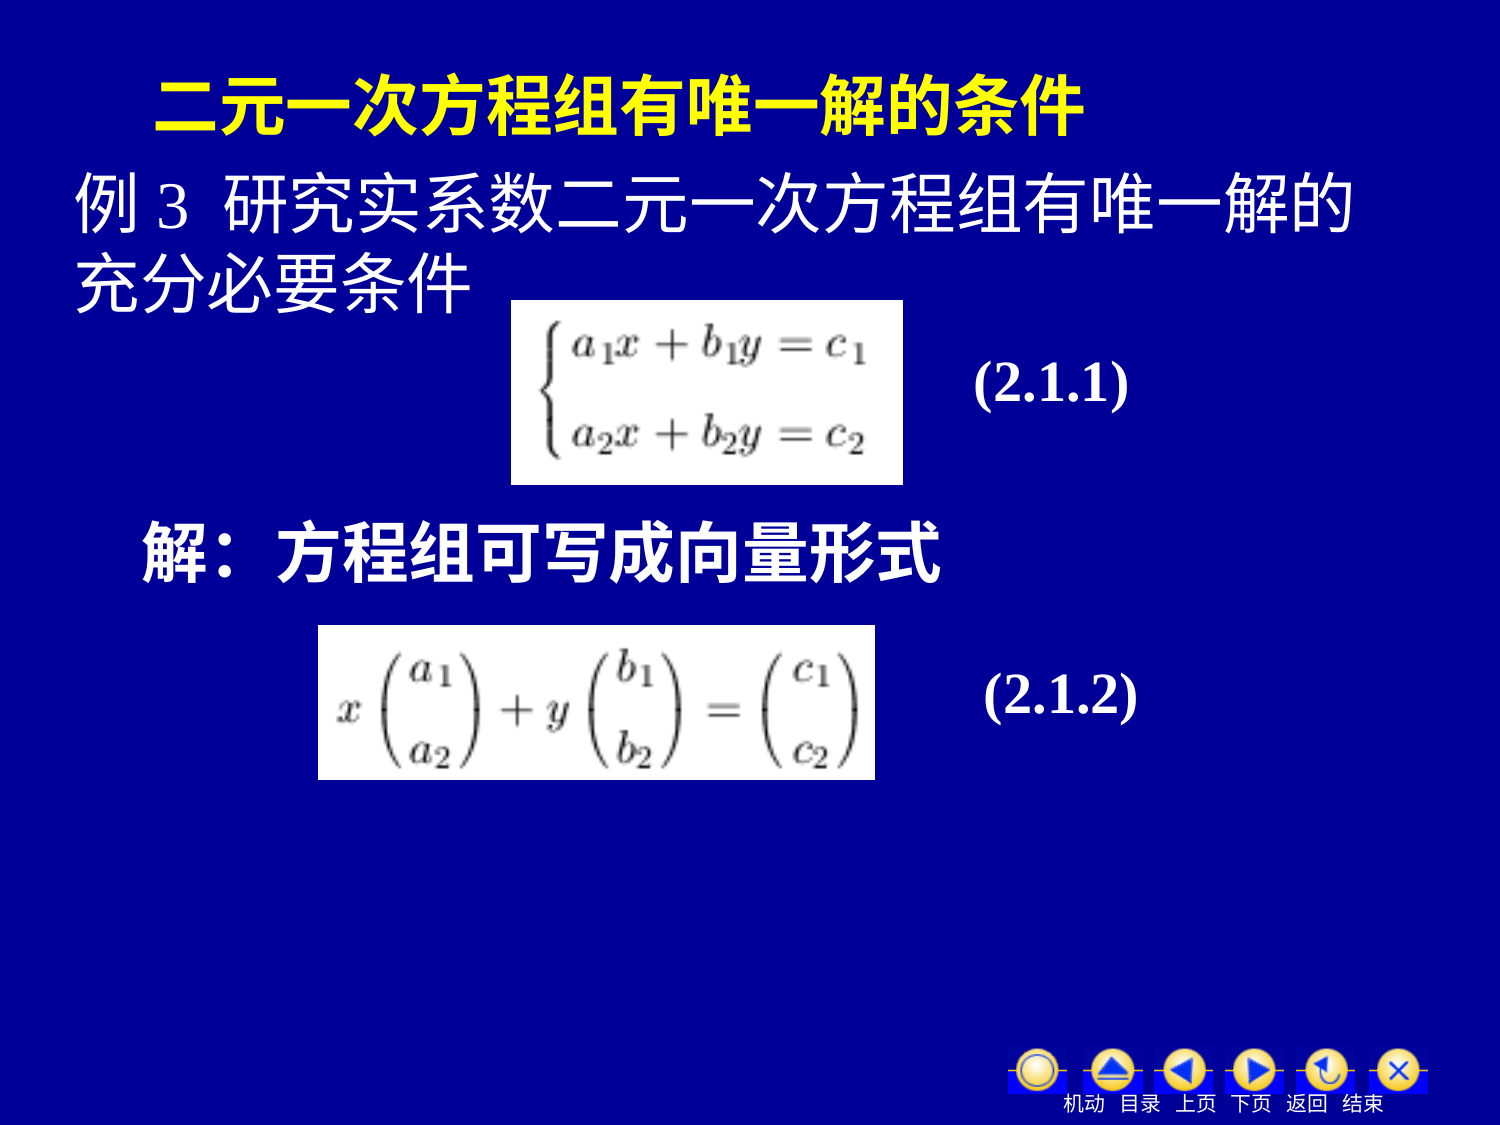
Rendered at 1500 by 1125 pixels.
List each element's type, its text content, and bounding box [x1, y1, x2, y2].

picture [1154, 1046, 1213, 1094]
text_box (2.1.2) [969, 647, 1236, 733]
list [511, 300, 903, 485]
picture [1369, 1046, 1428, 1094]
picture [1083, 1046, 1143, 1094]
picture [1296, 1046, 1355, 1094]
picture [1008, 1046, 1067, 1094]
text_box 二元一次方程组有唯一解的条件 [137, 56, 1110, 152]
text_box (2.1.1) [959, 336, 1379, 421]
text_box 例3 研究实系数二元一次方程组有唯一解的充分必要条件 [58, 154, 1380, 330]
picture [1225, 1046, 1284, 1094]
text_box 解：方程组可写成向量形式 [127, 503, 1024, 598]
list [317, 625, 876, 780]
